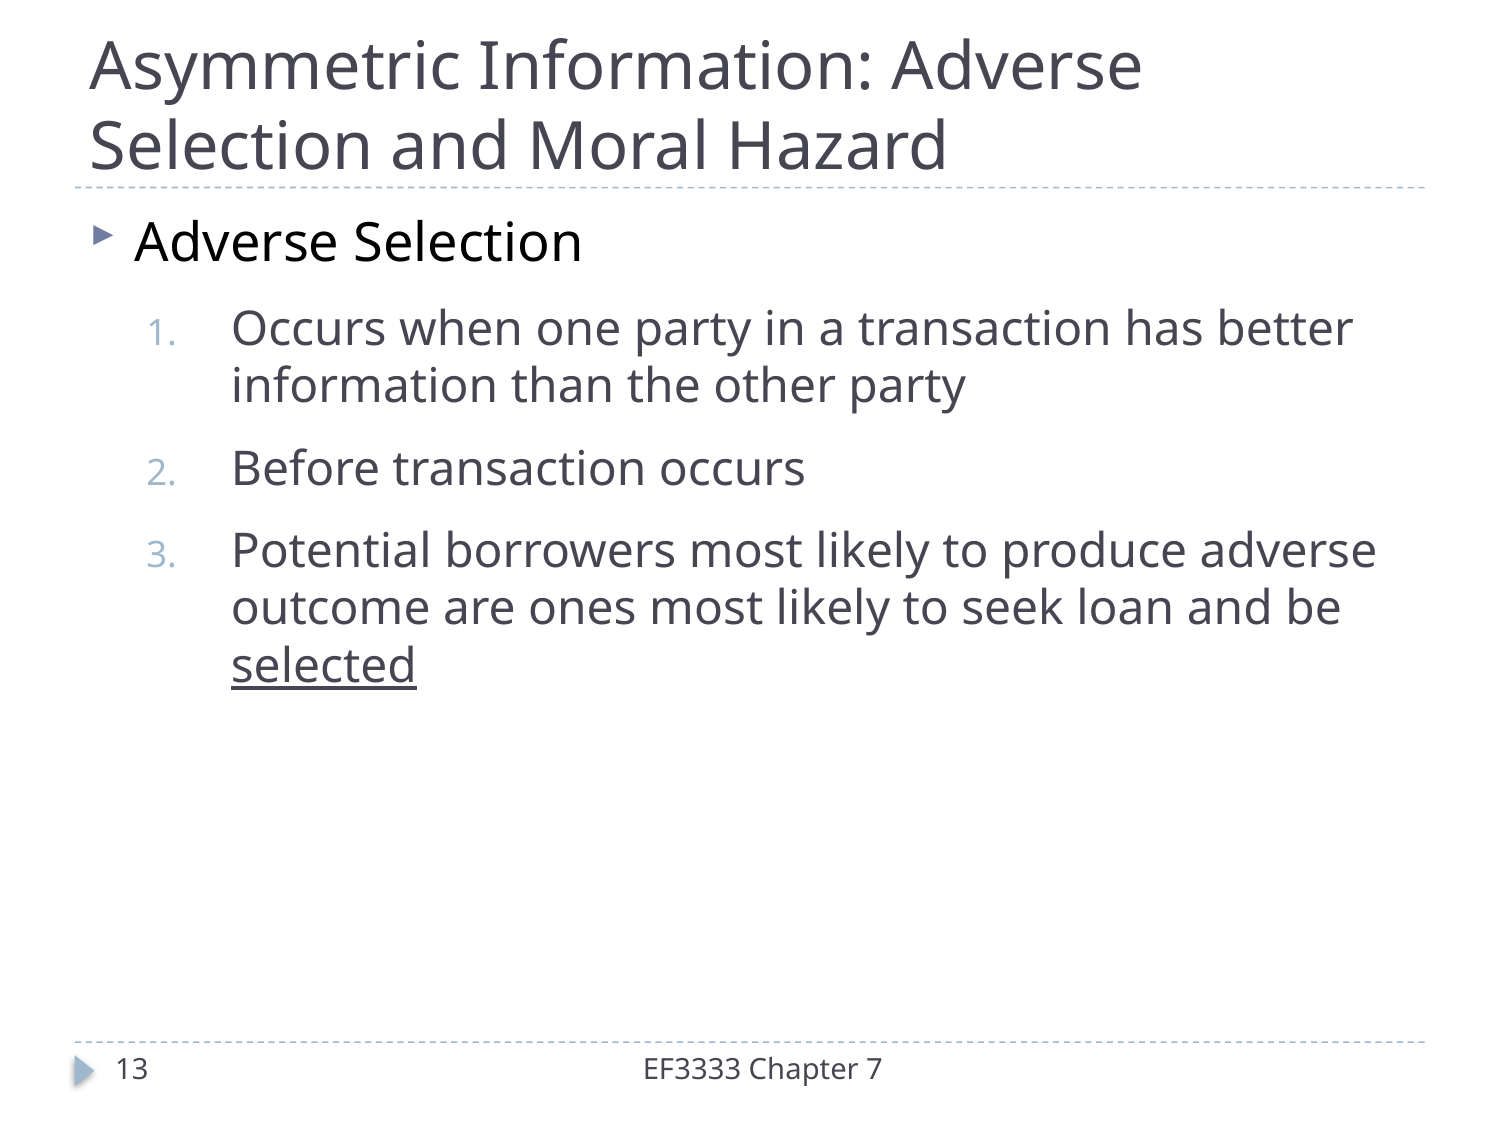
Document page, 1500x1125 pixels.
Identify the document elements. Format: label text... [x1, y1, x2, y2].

list Adverse Selection Occurs when one party in a transaction has better information than the other party Before transaction occurs Potential borrowers most likely to produce adverse outcome are ones most likely to seek loan and be selected [75, 200, 1425, 1010]
title Asymmetric Information: Adverse Selection and Moral Hazard [75, 2, 1413, 190]
footer EF3333 Chapter 7 [475, 1042, 1051, 1103]
slide_number 13 [100, 1042, 426, 1103]
